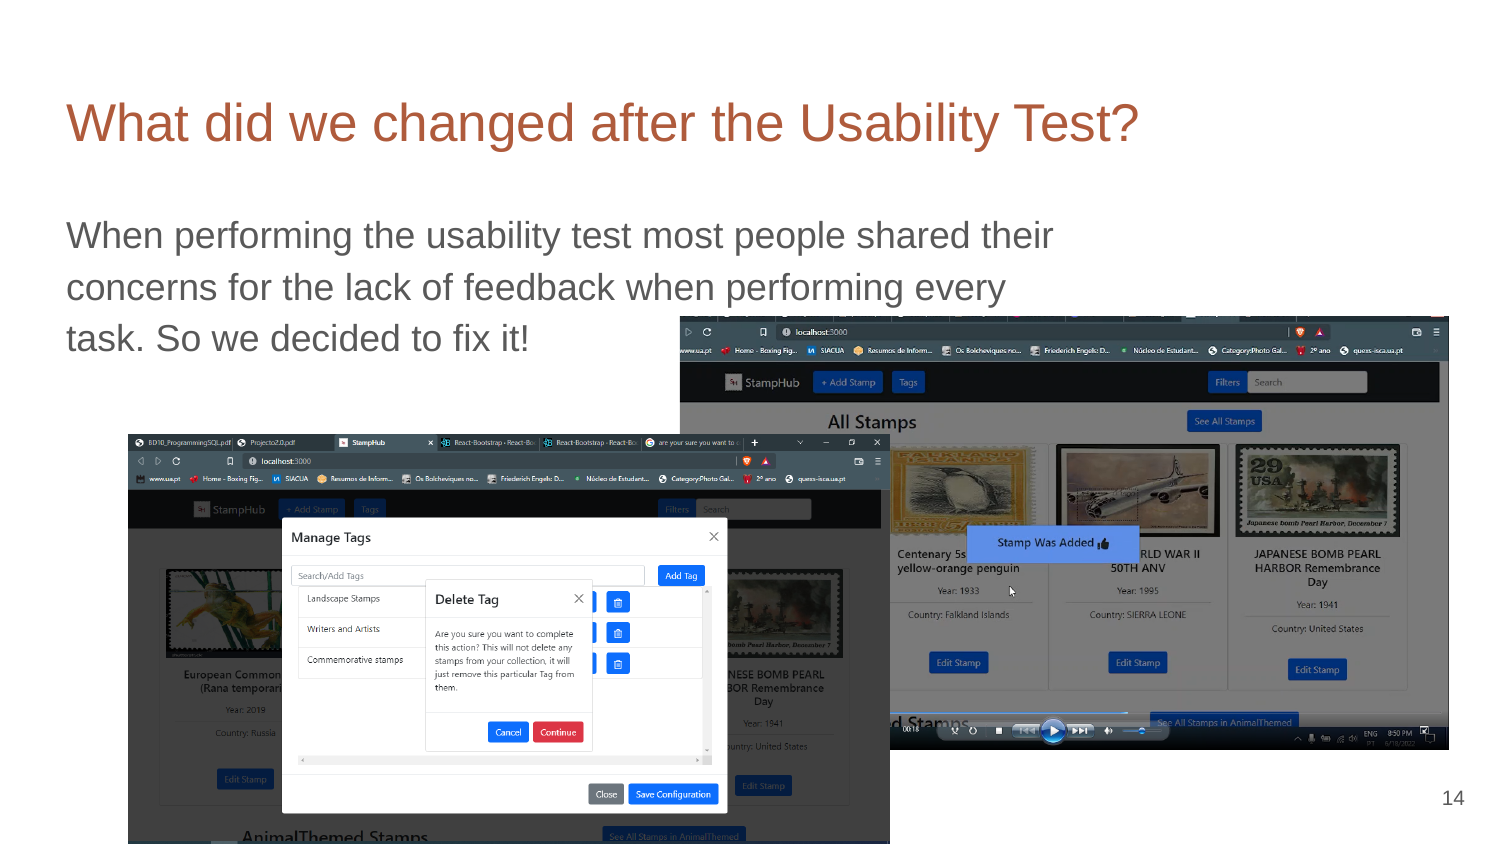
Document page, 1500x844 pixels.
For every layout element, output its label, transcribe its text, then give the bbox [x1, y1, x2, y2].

list When performing the usability test most people shared their concerns for the lack of feedback when performing every task. So we decided to fix it! [51, 189, 1079, 750]
title What did we changed after the Usability Test? [51, 72, 1449, 167]
picture [127, 315, 1450, 844]
slide_number ‹#› [1389, 764, 1480, 830]
